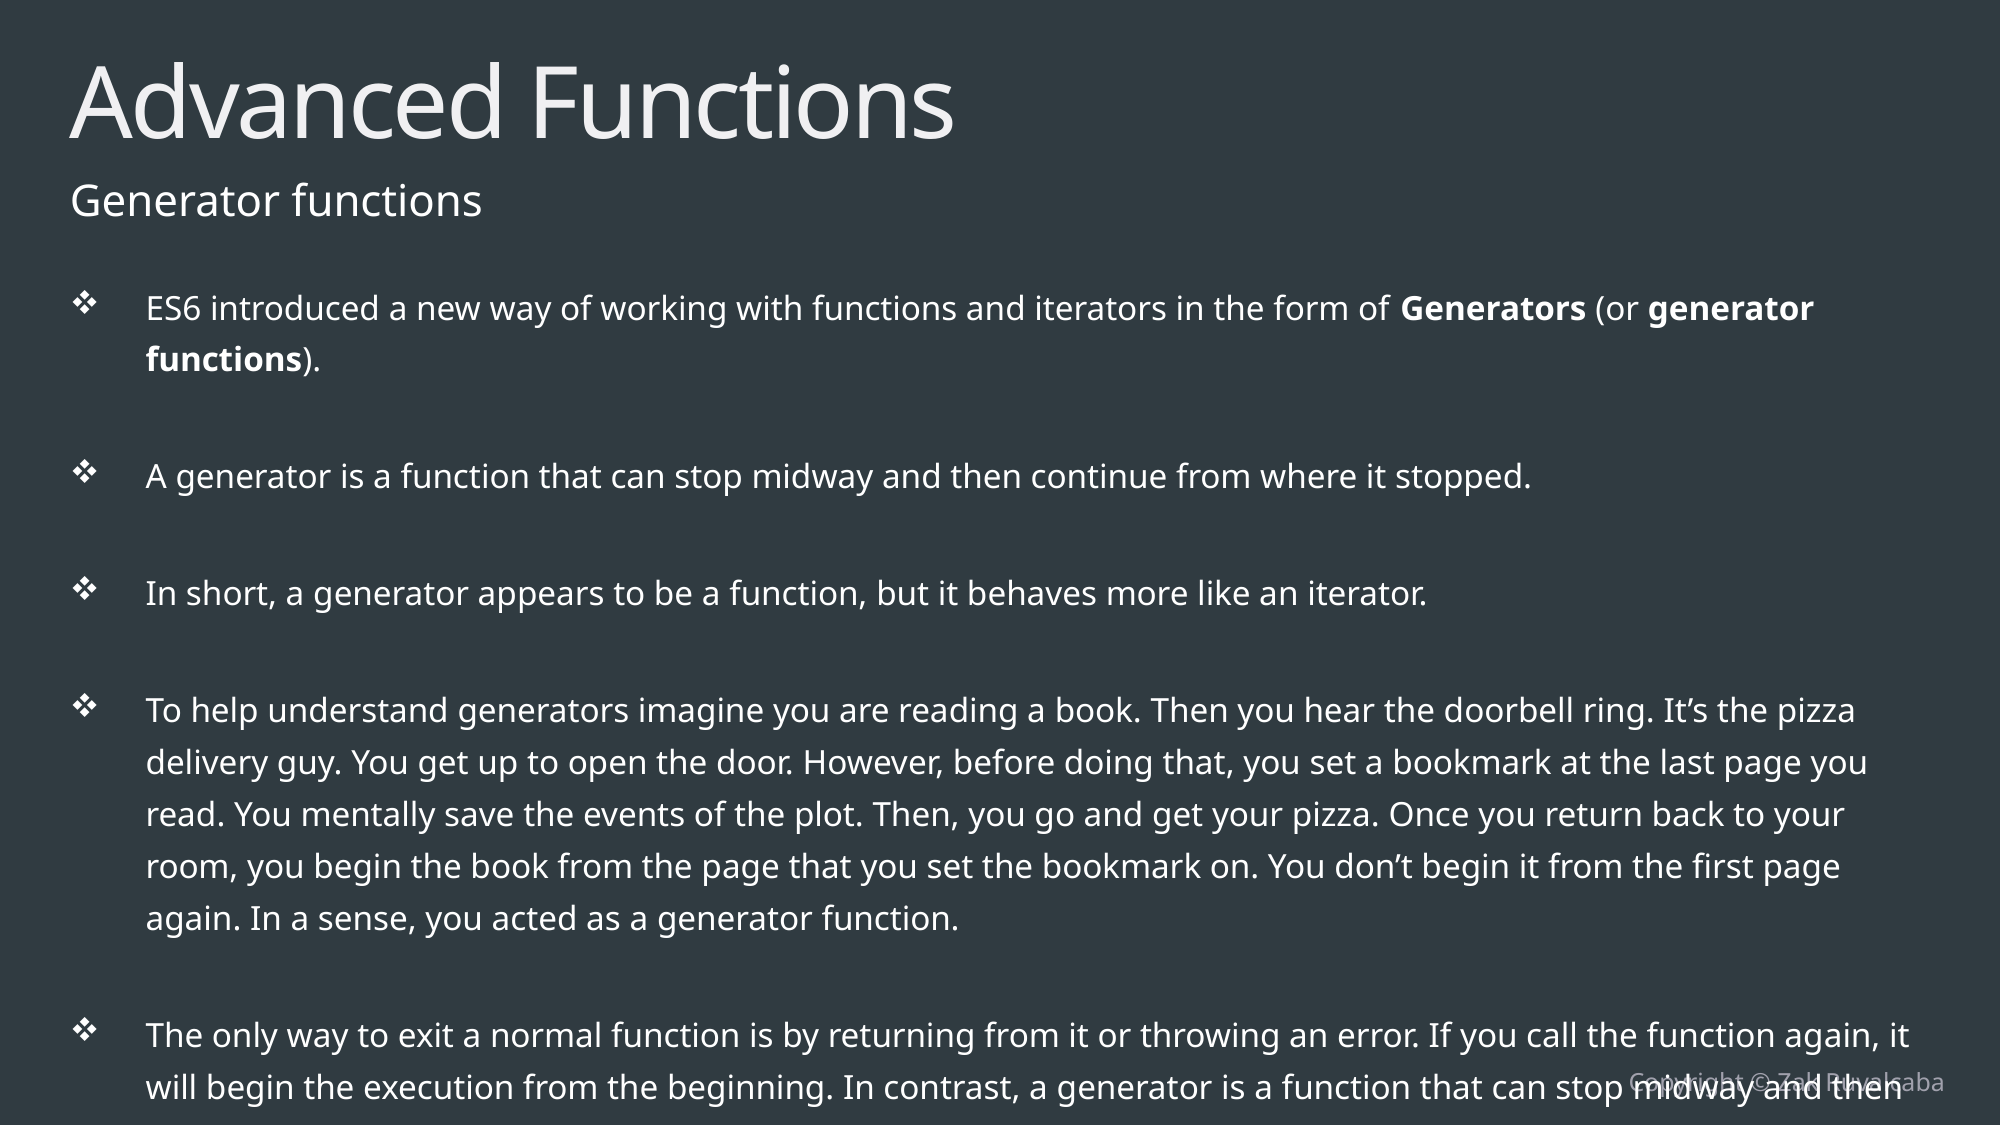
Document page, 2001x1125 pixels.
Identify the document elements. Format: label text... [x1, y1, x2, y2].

list Generator functions [55, 149, 1820, 209]
title Advanced Functions [55, 30, 1819, 149]
list ES6 introduced a new way of working with functions and iterators in the form of Generators (or generator functions). A generator is a function that can stop midway and then continue from where it stopped. In short, a generator appears to be a function, but it behaves more like an iterator. To help understand generators imagine you are reading a book. Then you hear the doorbell ring. It’s the pizza delivery guy. You get up to open the door. However, before doing that, you set a bookmark at the last page you read. You mentally save the events of the plot. Then, you go and get your pizza. Once you return back to your room, you begin the book from the page that you set the bookmark on. You don’t begin it from the first page again. In a sense, you acted as a generator function. The only way to exit a normal function is by returning from it or throwing an error. If you call the function again, it will begin the execution from the beginning. In contrast, a generator is a function that can stop midway and then continue from where it stopped. [55, 267, 1944, 1035]
